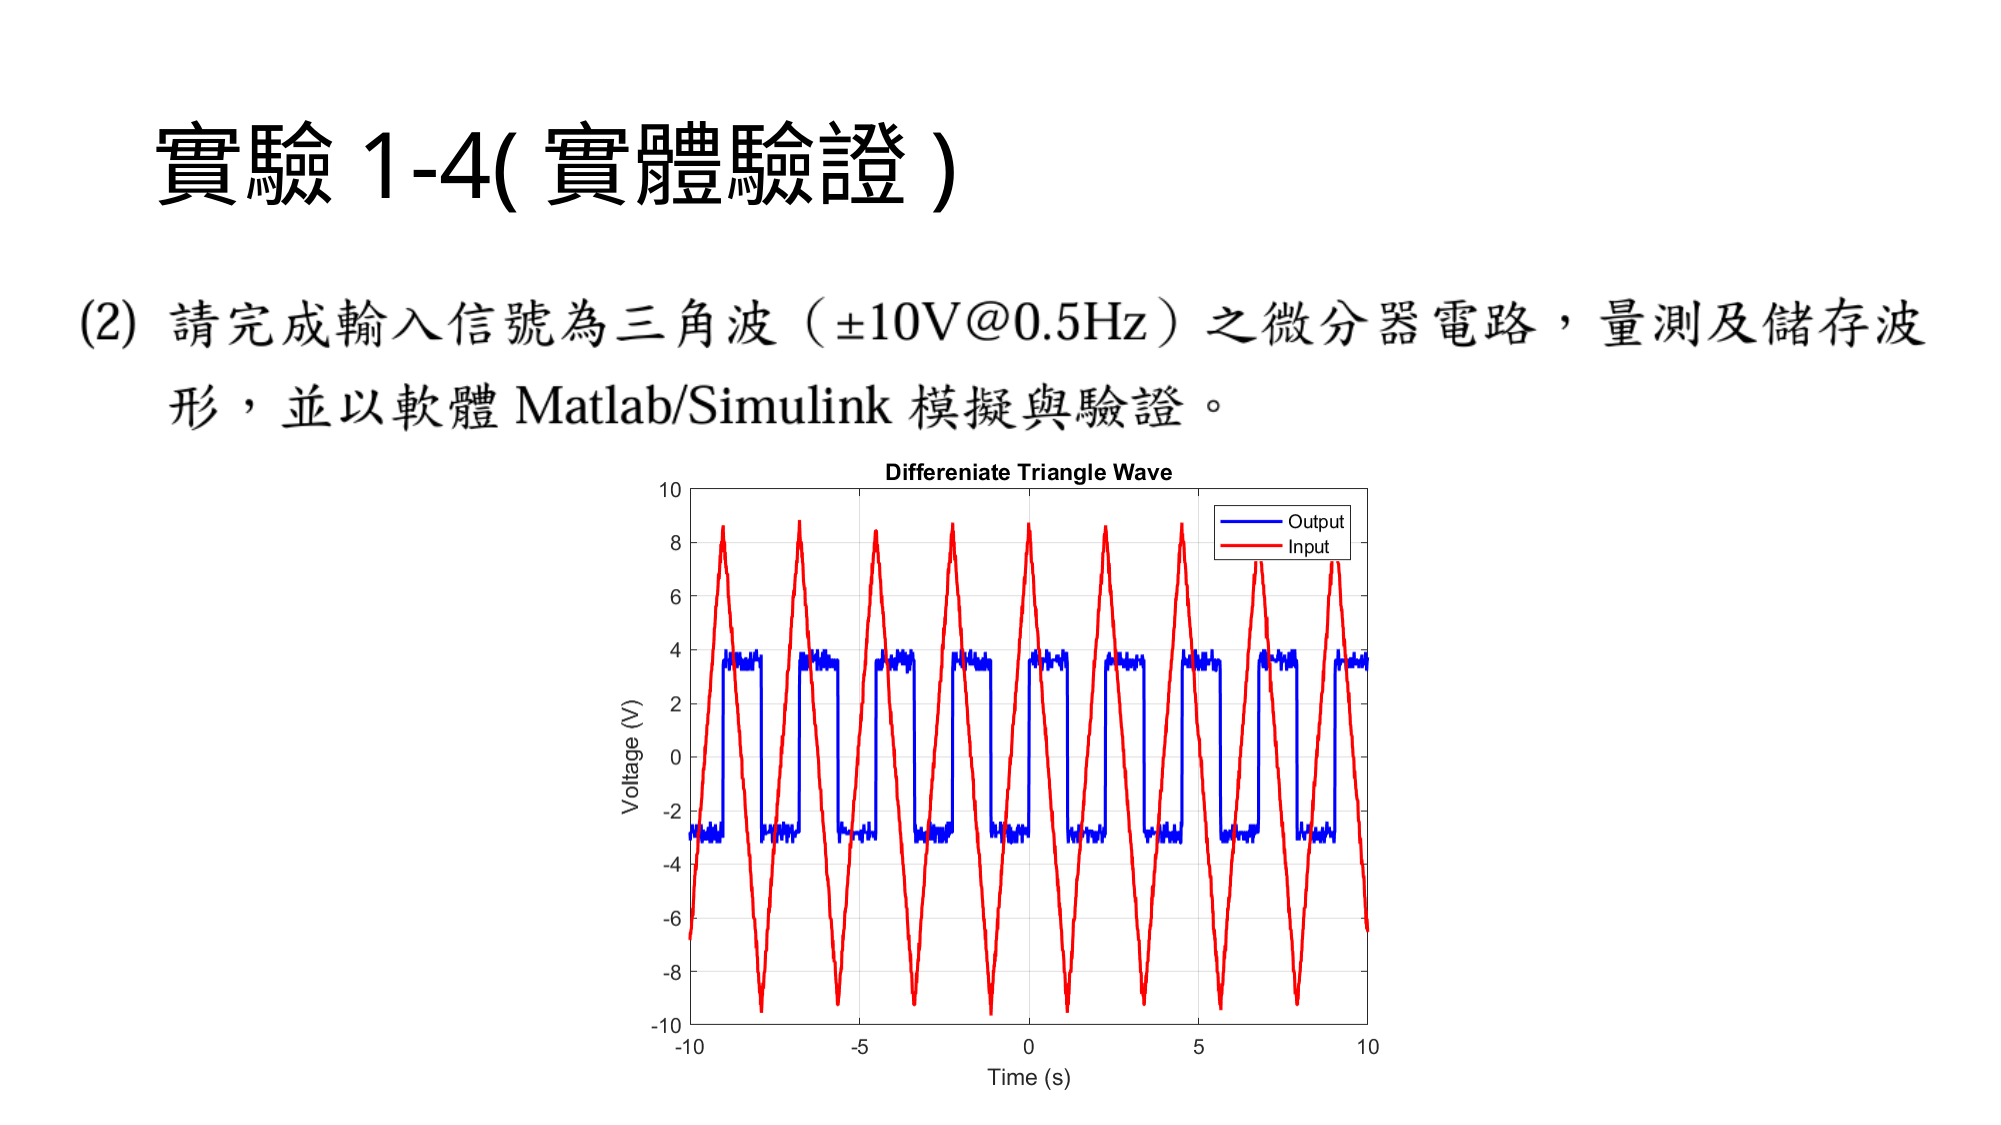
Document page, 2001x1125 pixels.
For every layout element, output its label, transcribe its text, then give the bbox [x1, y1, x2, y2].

picture [618, 461, 1381, 1092]
picture [56, 277, 1944, 439]
title 實驗1-4(實體驗證) [137, 59, 1863, 277]
